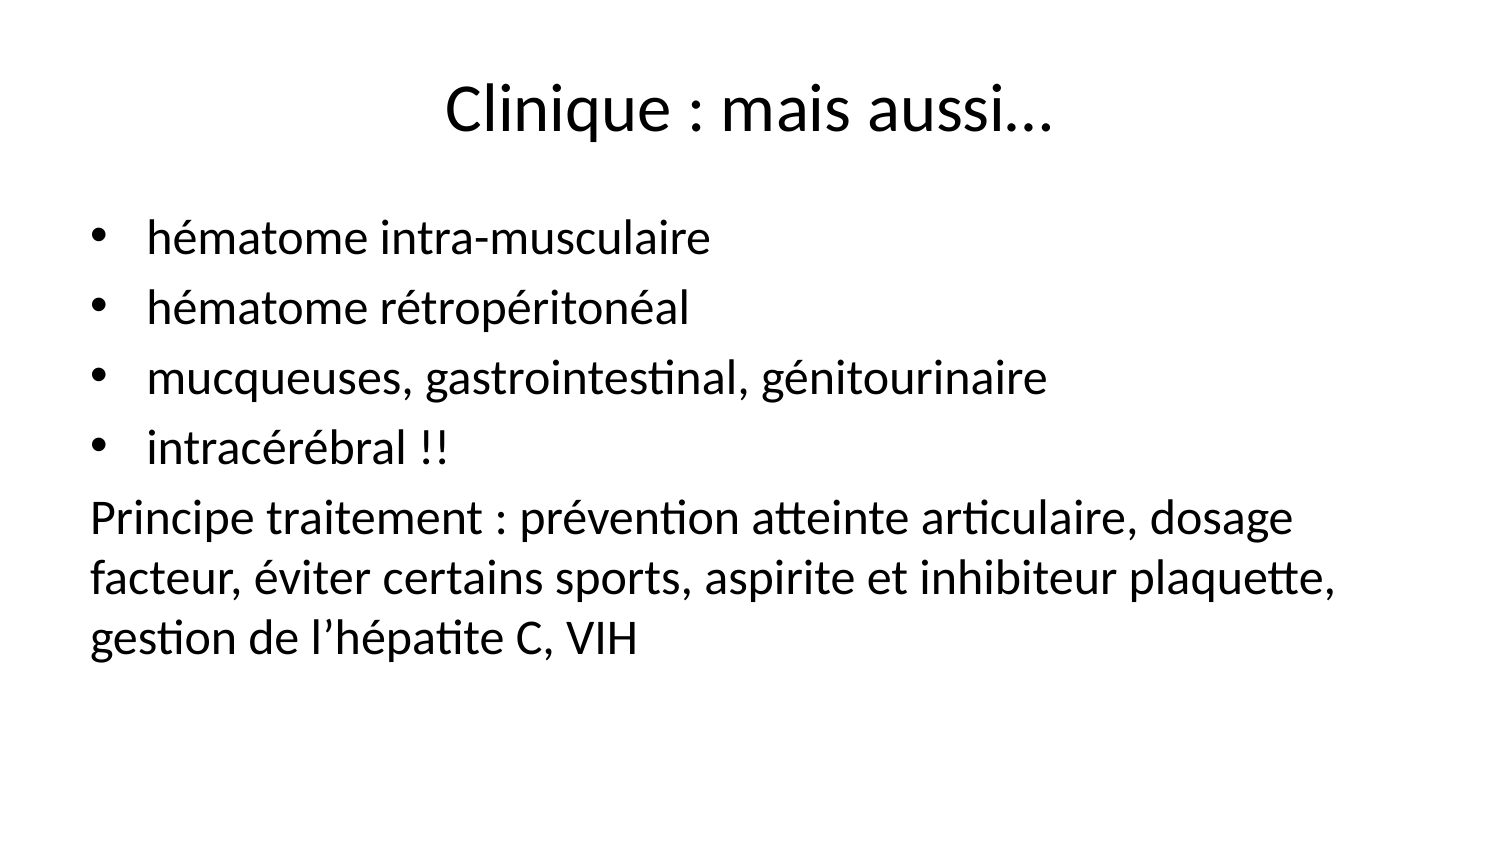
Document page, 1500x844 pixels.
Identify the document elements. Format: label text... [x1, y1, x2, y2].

list hématome intra-musculaire hématome rétropéritonéal mucqueuses, gastrointestinal, génitourinaire intracérébral !! Principe traitement : prévention atteinte articulaire, dosage facteur, éviter certains sports, aspirite et inhibiteur plaquette, gestion de l’hépatite C, VIH [75, 196, 1425, 754]
title Clinique : mais aussi… [75, 33, 1425, 175]
